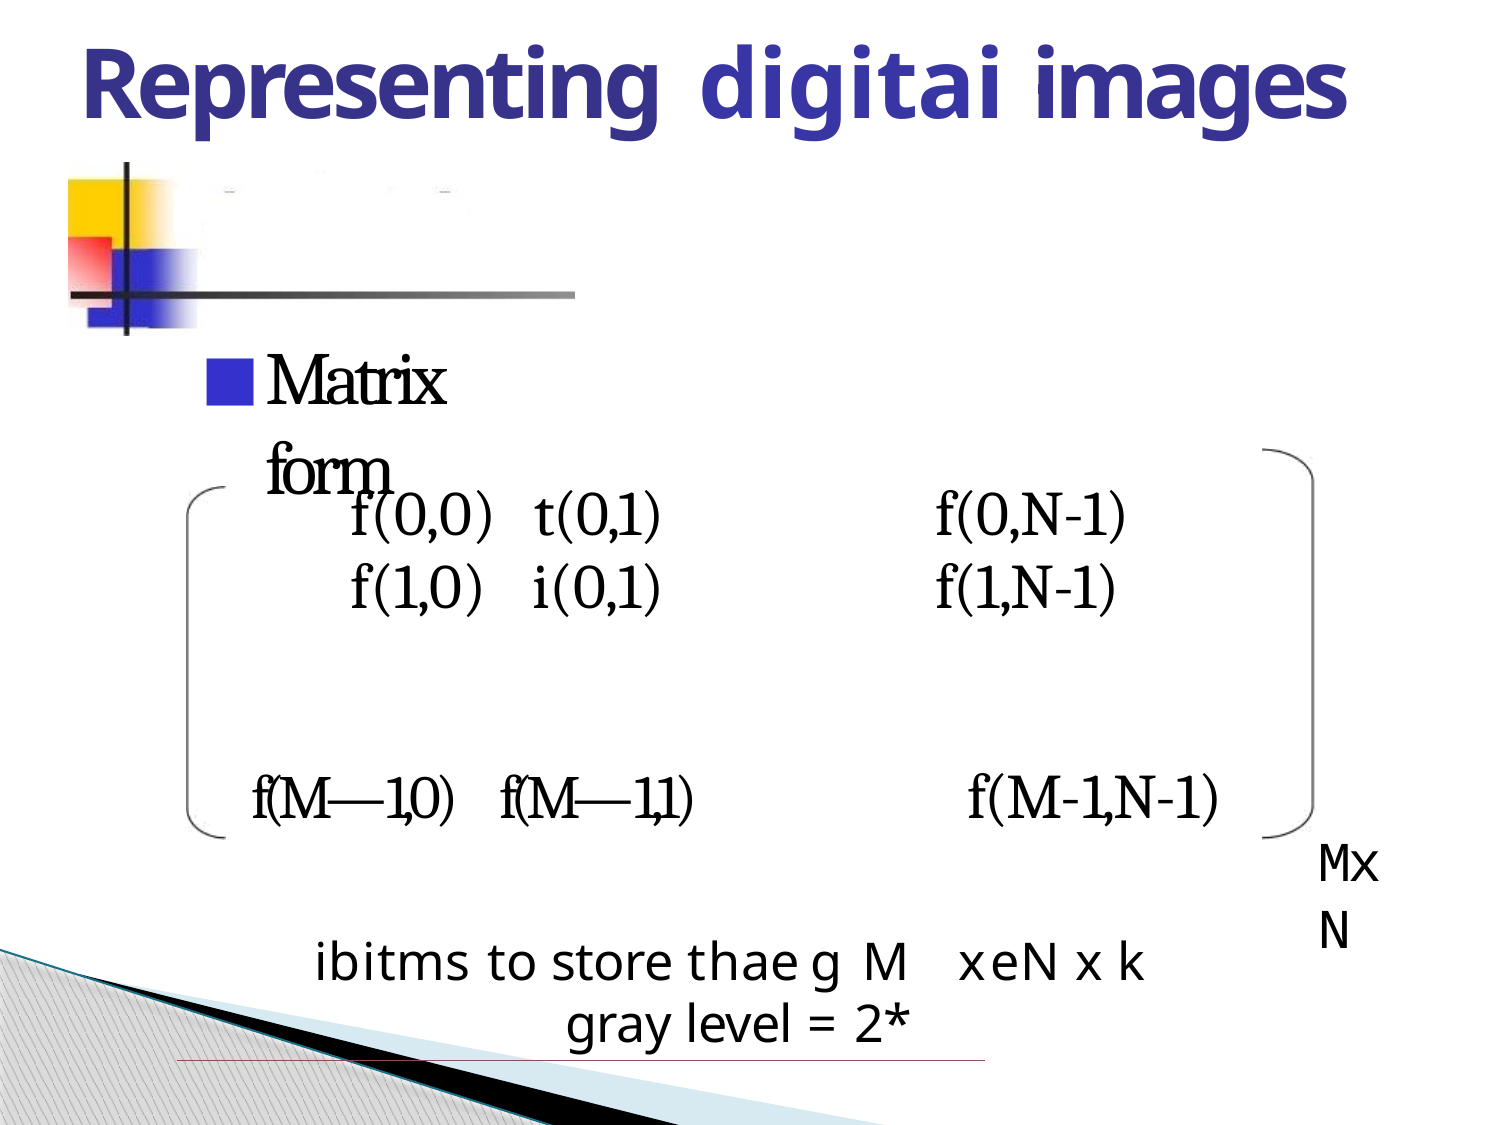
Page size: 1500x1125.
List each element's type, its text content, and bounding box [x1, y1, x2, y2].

text_box f(0,0) t(0,1) f(1,0) i(0,1) [348, 472, 679, 622]
picture [68, 162, 575, 336]
text_box ibitms to store thae gM xeN x k gray level = 2* [170, 928, 1289, 1053]
text_box f(0,N-1) f(1,N-1) [932, 472, 1144, 622]
text_box f(M-1,N-1) [965, 751, 1240, 831]
picture [1262, 447, 1316, 840]
picture [185, 485, 226, 840]
text_box f(M—1,0) f(M—1,1) [248, 753, 708, 831]
text_box Matrix form [200, 326, 602, 510]
picture [1038, 84, 1048, 94]
title Representing digitai images [75, 23, 1425, 254]
text_box MxN [1315, 821, 1411, 960]
